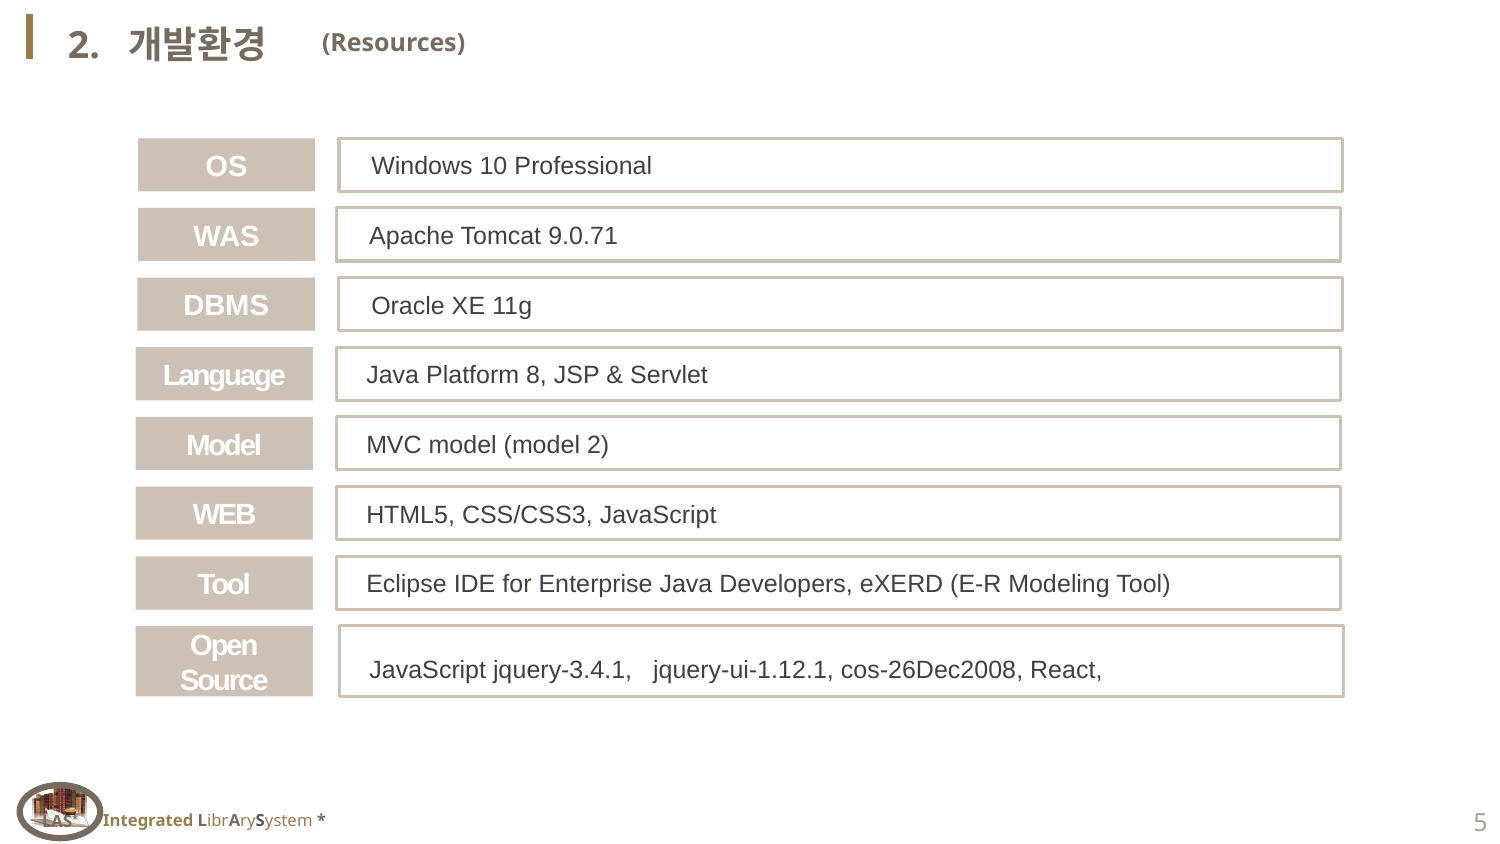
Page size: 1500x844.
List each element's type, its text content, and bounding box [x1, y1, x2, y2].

picture [77, 783, 91, 790]
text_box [137, 207, 1341, 262]
slide_number 5 [1152, 800, 1500, 844]
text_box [135, 416, 1341, 471]
text_box 2. 개발환경 [53, 13, 420, 73]
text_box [135, 486, 1341, 540]
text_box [137, 138, 1344, 192]
picture [29, 783, 43, 790]
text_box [135, 346, 1341, 401]
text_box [135, 556, 1341, 610]
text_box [135, 625, 1344, 697]
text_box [137, 277, 1343, 331]
picture [29, 789, 91, 830]
text_box (Resources) [420, 18, 662, 64]
